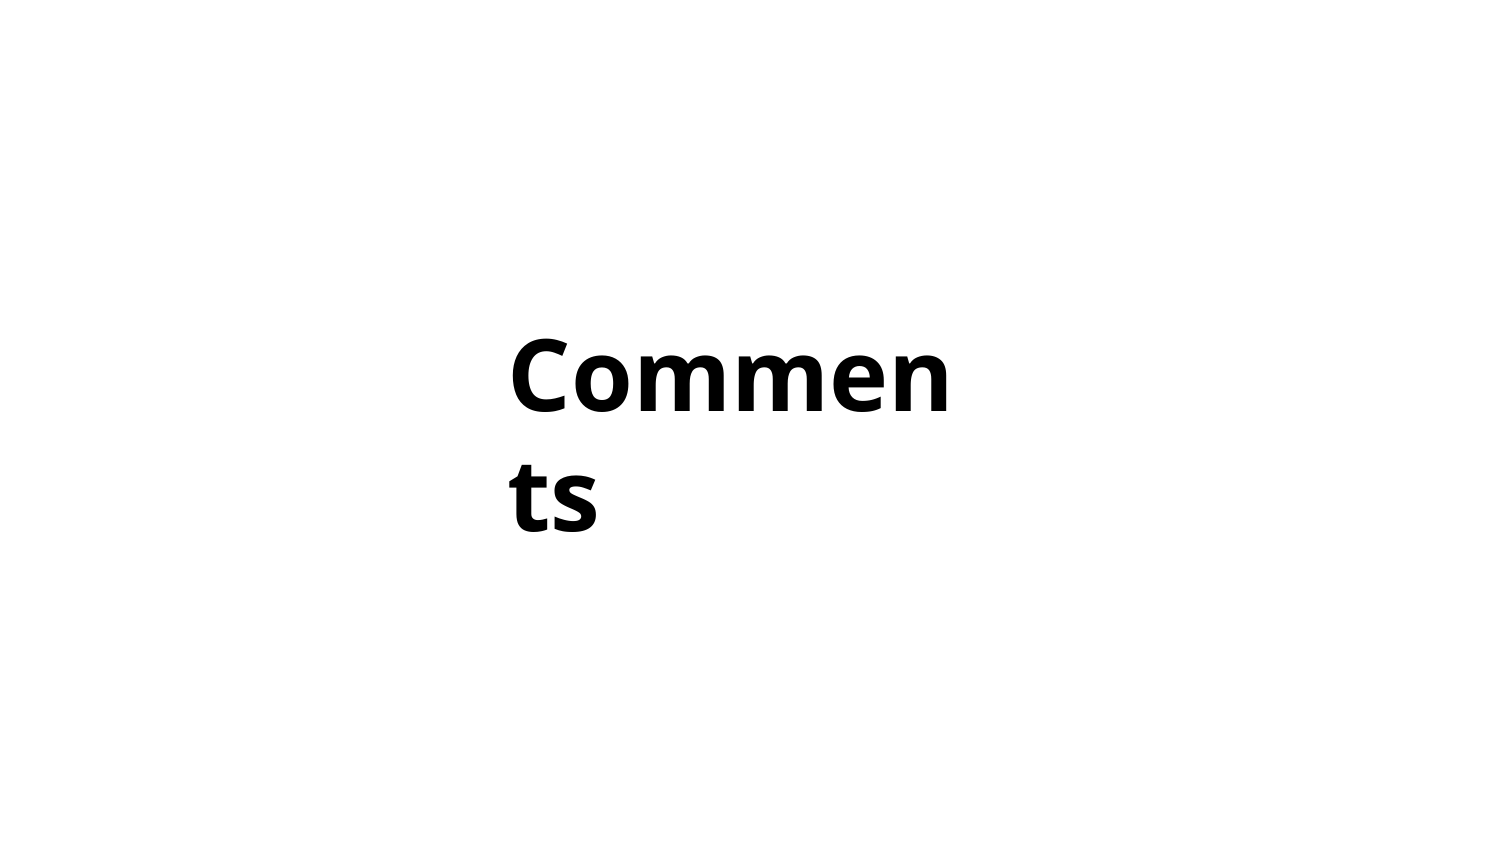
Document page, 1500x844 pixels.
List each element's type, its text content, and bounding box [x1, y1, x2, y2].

title Comments [505, 309, 995, 434]
